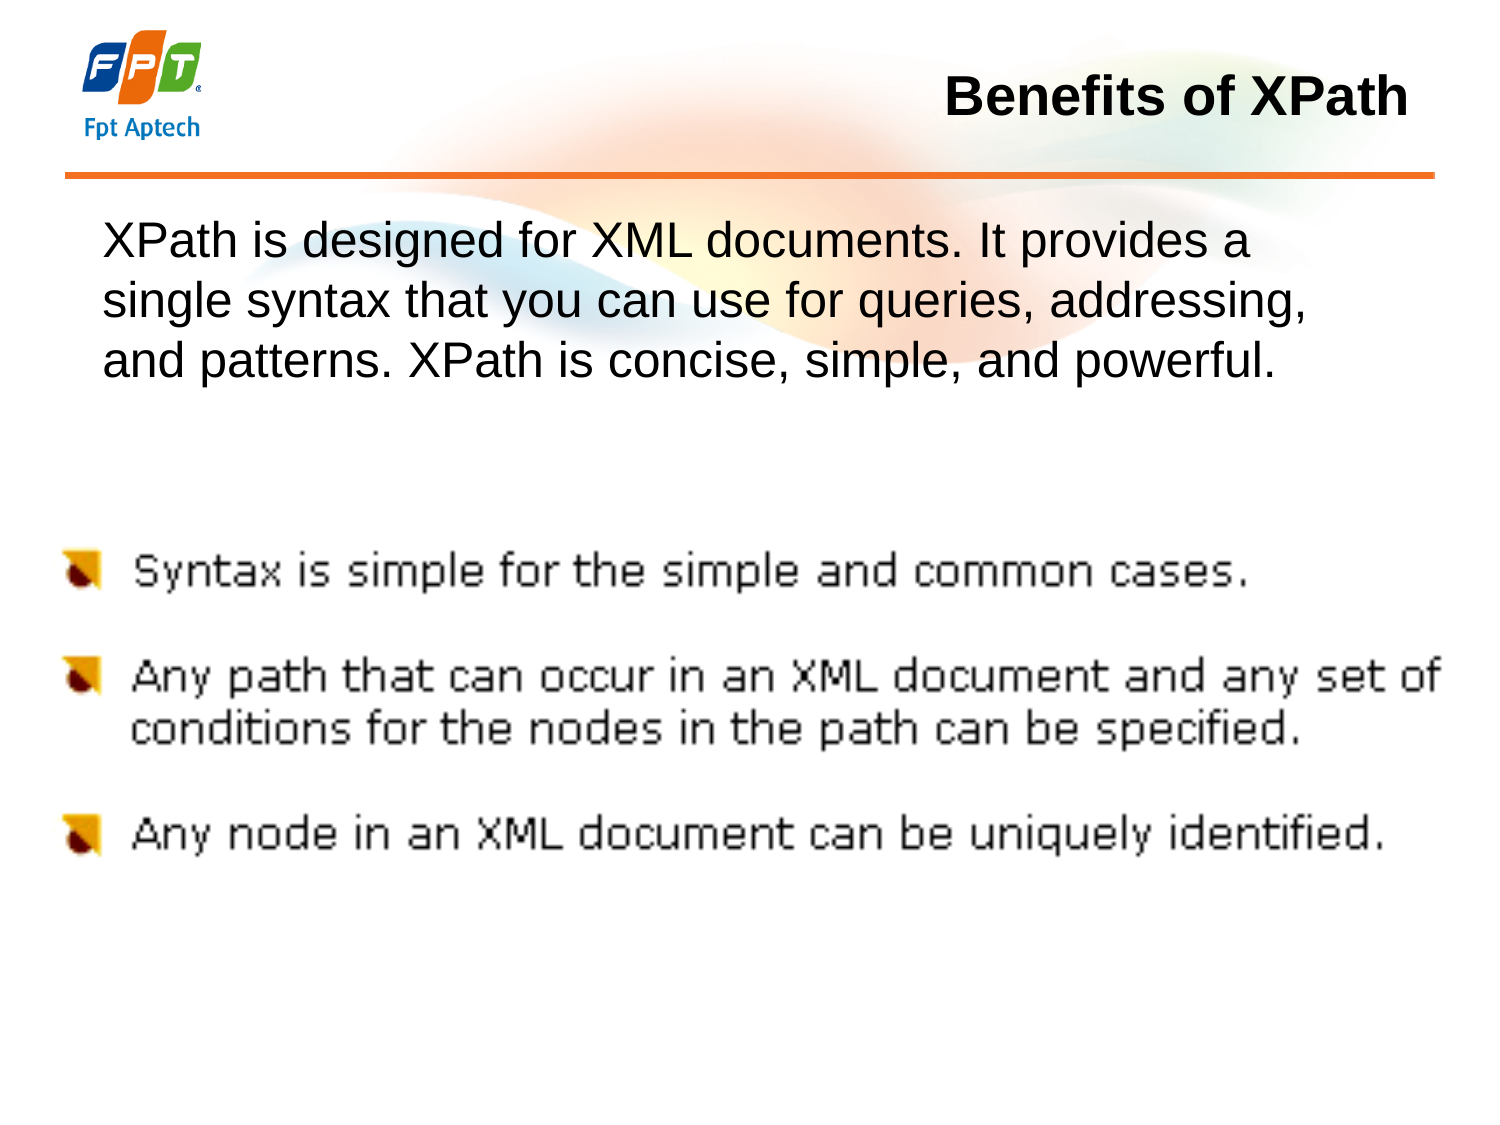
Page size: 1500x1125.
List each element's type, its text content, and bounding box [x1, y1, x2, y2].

picture [65, 0, 1435, 486]
text_box XPath is designed for XML documents. It provides a single syntax that you can use for queries, addressing, and patterns. XPath is concise, simple, and powerful. [87, 199, 1350, 395]
picture [49, 542, 1463, 876]
picture [75, 23, 207, 145]
title Benefits of XPath [437, 24, 1425, 161]
